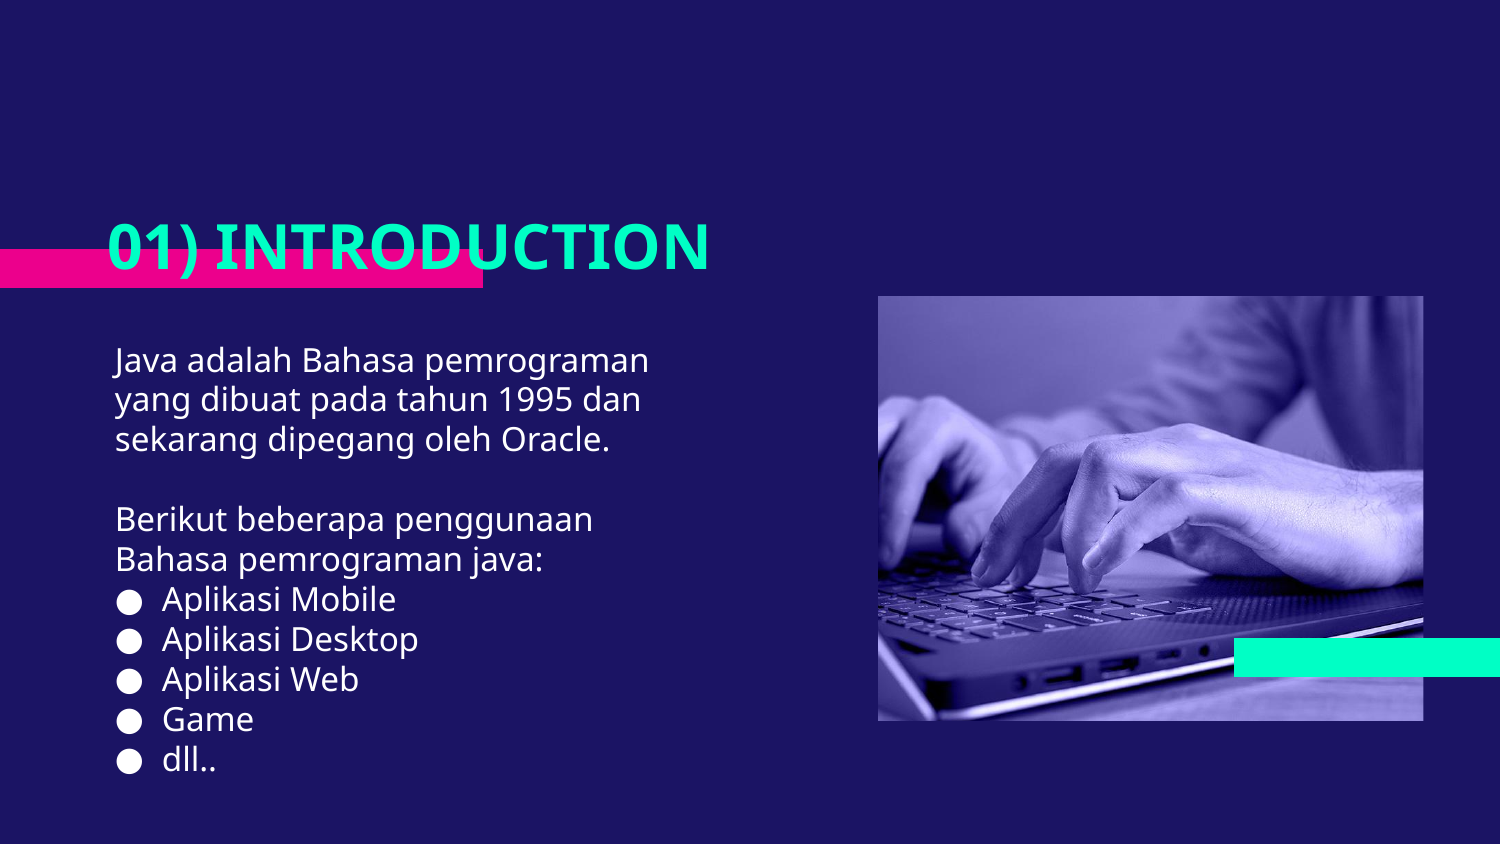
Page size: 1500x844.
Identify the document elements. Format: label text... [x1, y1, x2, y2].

text_box [1427, 637, 1500, 678]
picture [877, 296, 1424, 721]
title 01) INTRODUCTION [92, 191, 750, 302]
list Java adalah Bahasa pemrograman yang dibuat pada tahun 1995 dan sekarang dipegang oleh Oracle. Berikut beberapa penggunaan Bahasa pemrograman java: Aplikasi Mobile Aplikasi Desktop Aplikasi Web Game dll.. [99, 323, 677, 808]
